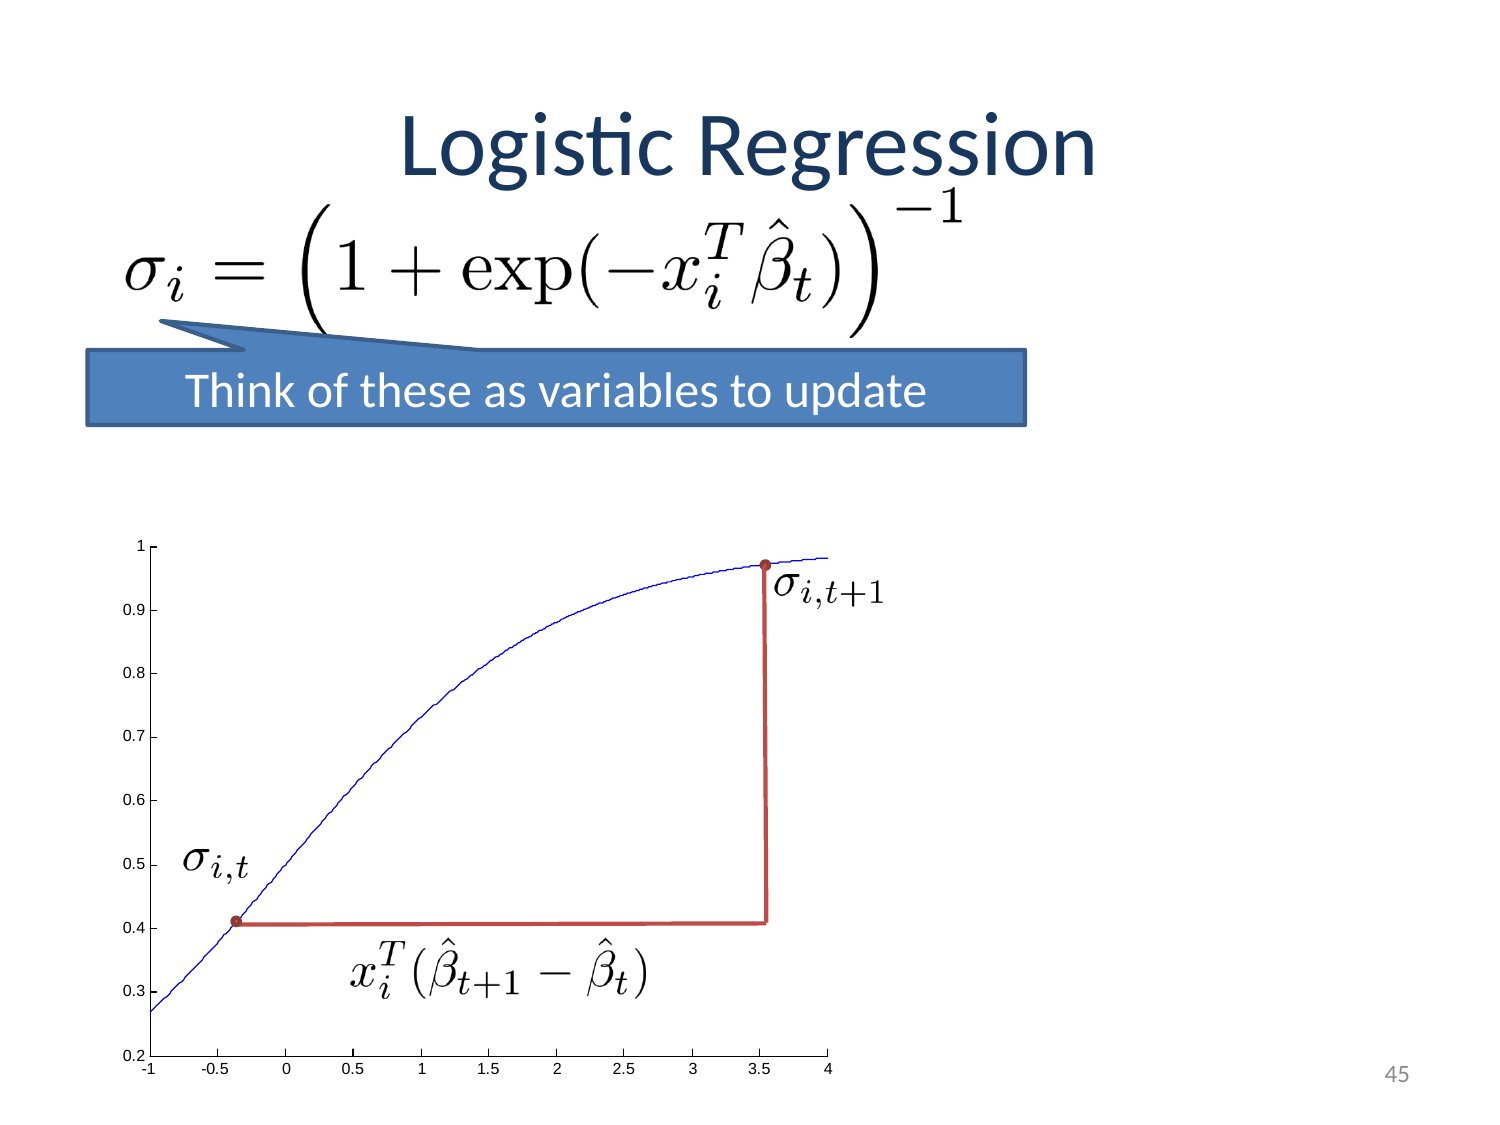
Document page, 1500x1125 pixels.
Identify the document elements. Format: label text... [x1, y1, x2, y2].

picture [124, 187, 962, 338]
slide_number 45 [1074, 1042, 1425, 1103]
picture [35, 499, 912, 1125]
text_box Think of these as variables to update [85, 347, 1028, 428]
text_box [586, 742, 945, 746]
title Logistic Regression [75, 45, 1425, 233]
